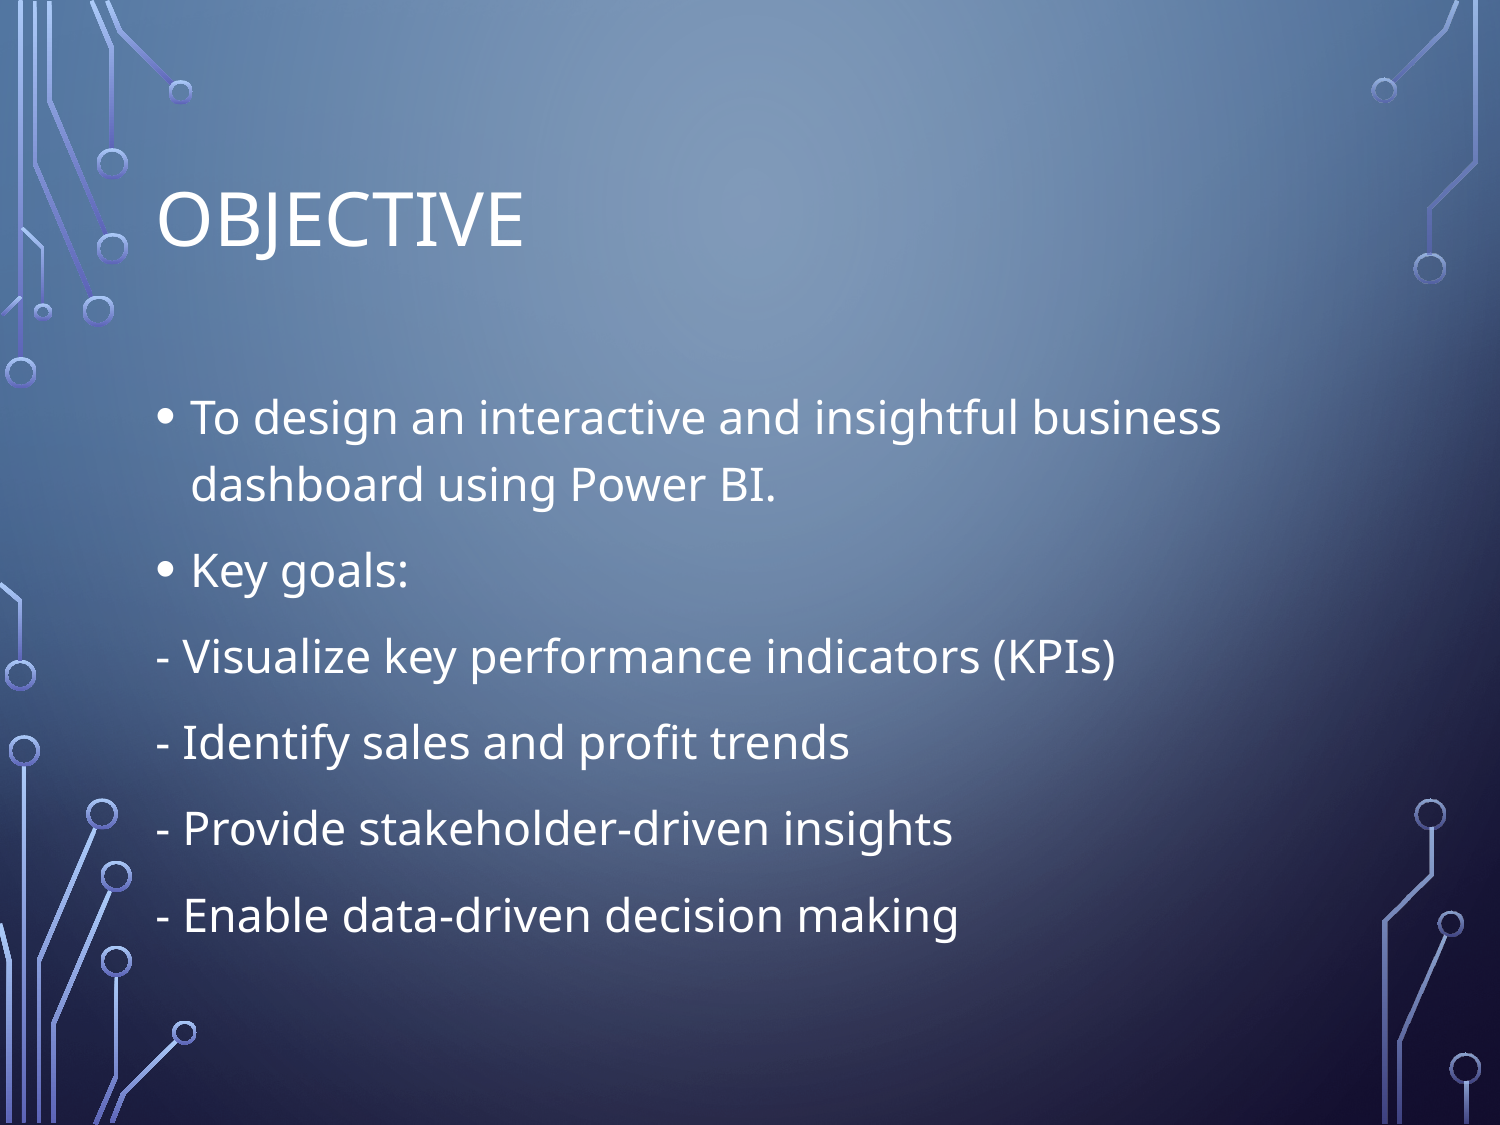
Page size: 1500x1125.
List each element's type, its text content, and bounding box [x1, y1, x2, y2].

title Objective [140, 101, 1360, 344]
list To design an interactive and insightful business dashboard using Power BI. Key goals: - Visualize key performance indicators (KPIs) - Identify sales and profit trends - Provide stakeholder-driven insights - Enable data-driven decision making [140, 369, 1360, 950]
